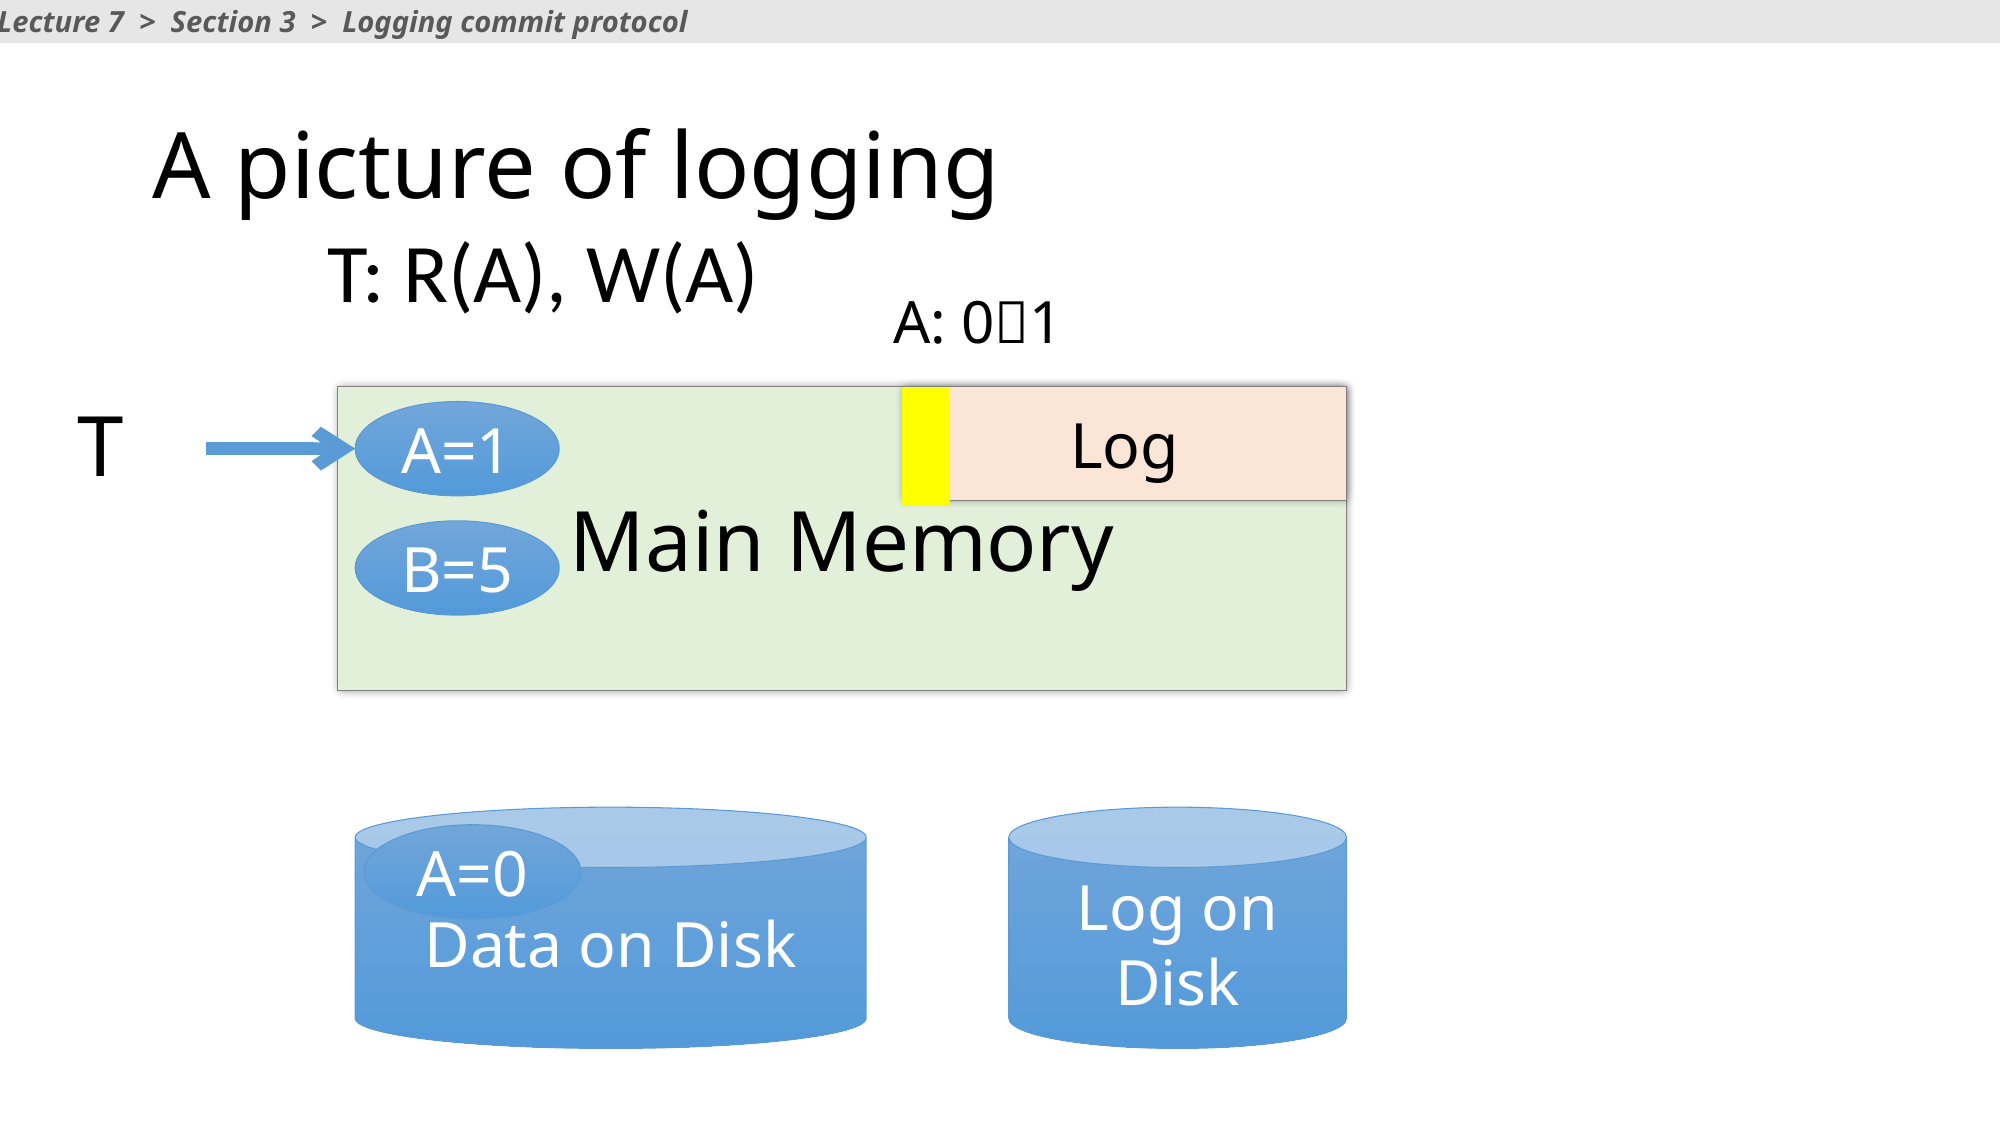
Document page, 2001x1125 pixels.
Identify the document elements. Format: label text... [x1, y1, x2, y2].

text_box Log [902, 386, 1347, 501]
text_box A: 01 [878, 277, 1160, 363]
text_box T: R(A), W(A) [249, 211, 856, 327]
text_box Data on Disk [354, 806, 867, 1049]
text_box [356, 808, 865, 866]
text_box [0, 0, 2000, 47]
title A picture of logging [137, 59, 1863, 278]
text_box T [0, 386, 224, 501]
text_box [902, 387, 950, 505]
text_box A=0 [363, 824, 582, 920]
table_header A [1010, 808, 1345, 866]
text_box Main Memory [337, 386, 1347, 691]
text_box B=5 [354, 520, 560, 616]
text_box A=1 [354, 400, 560, 497]
text_box Log on Disk [1008, 806, 1348, 1049]
